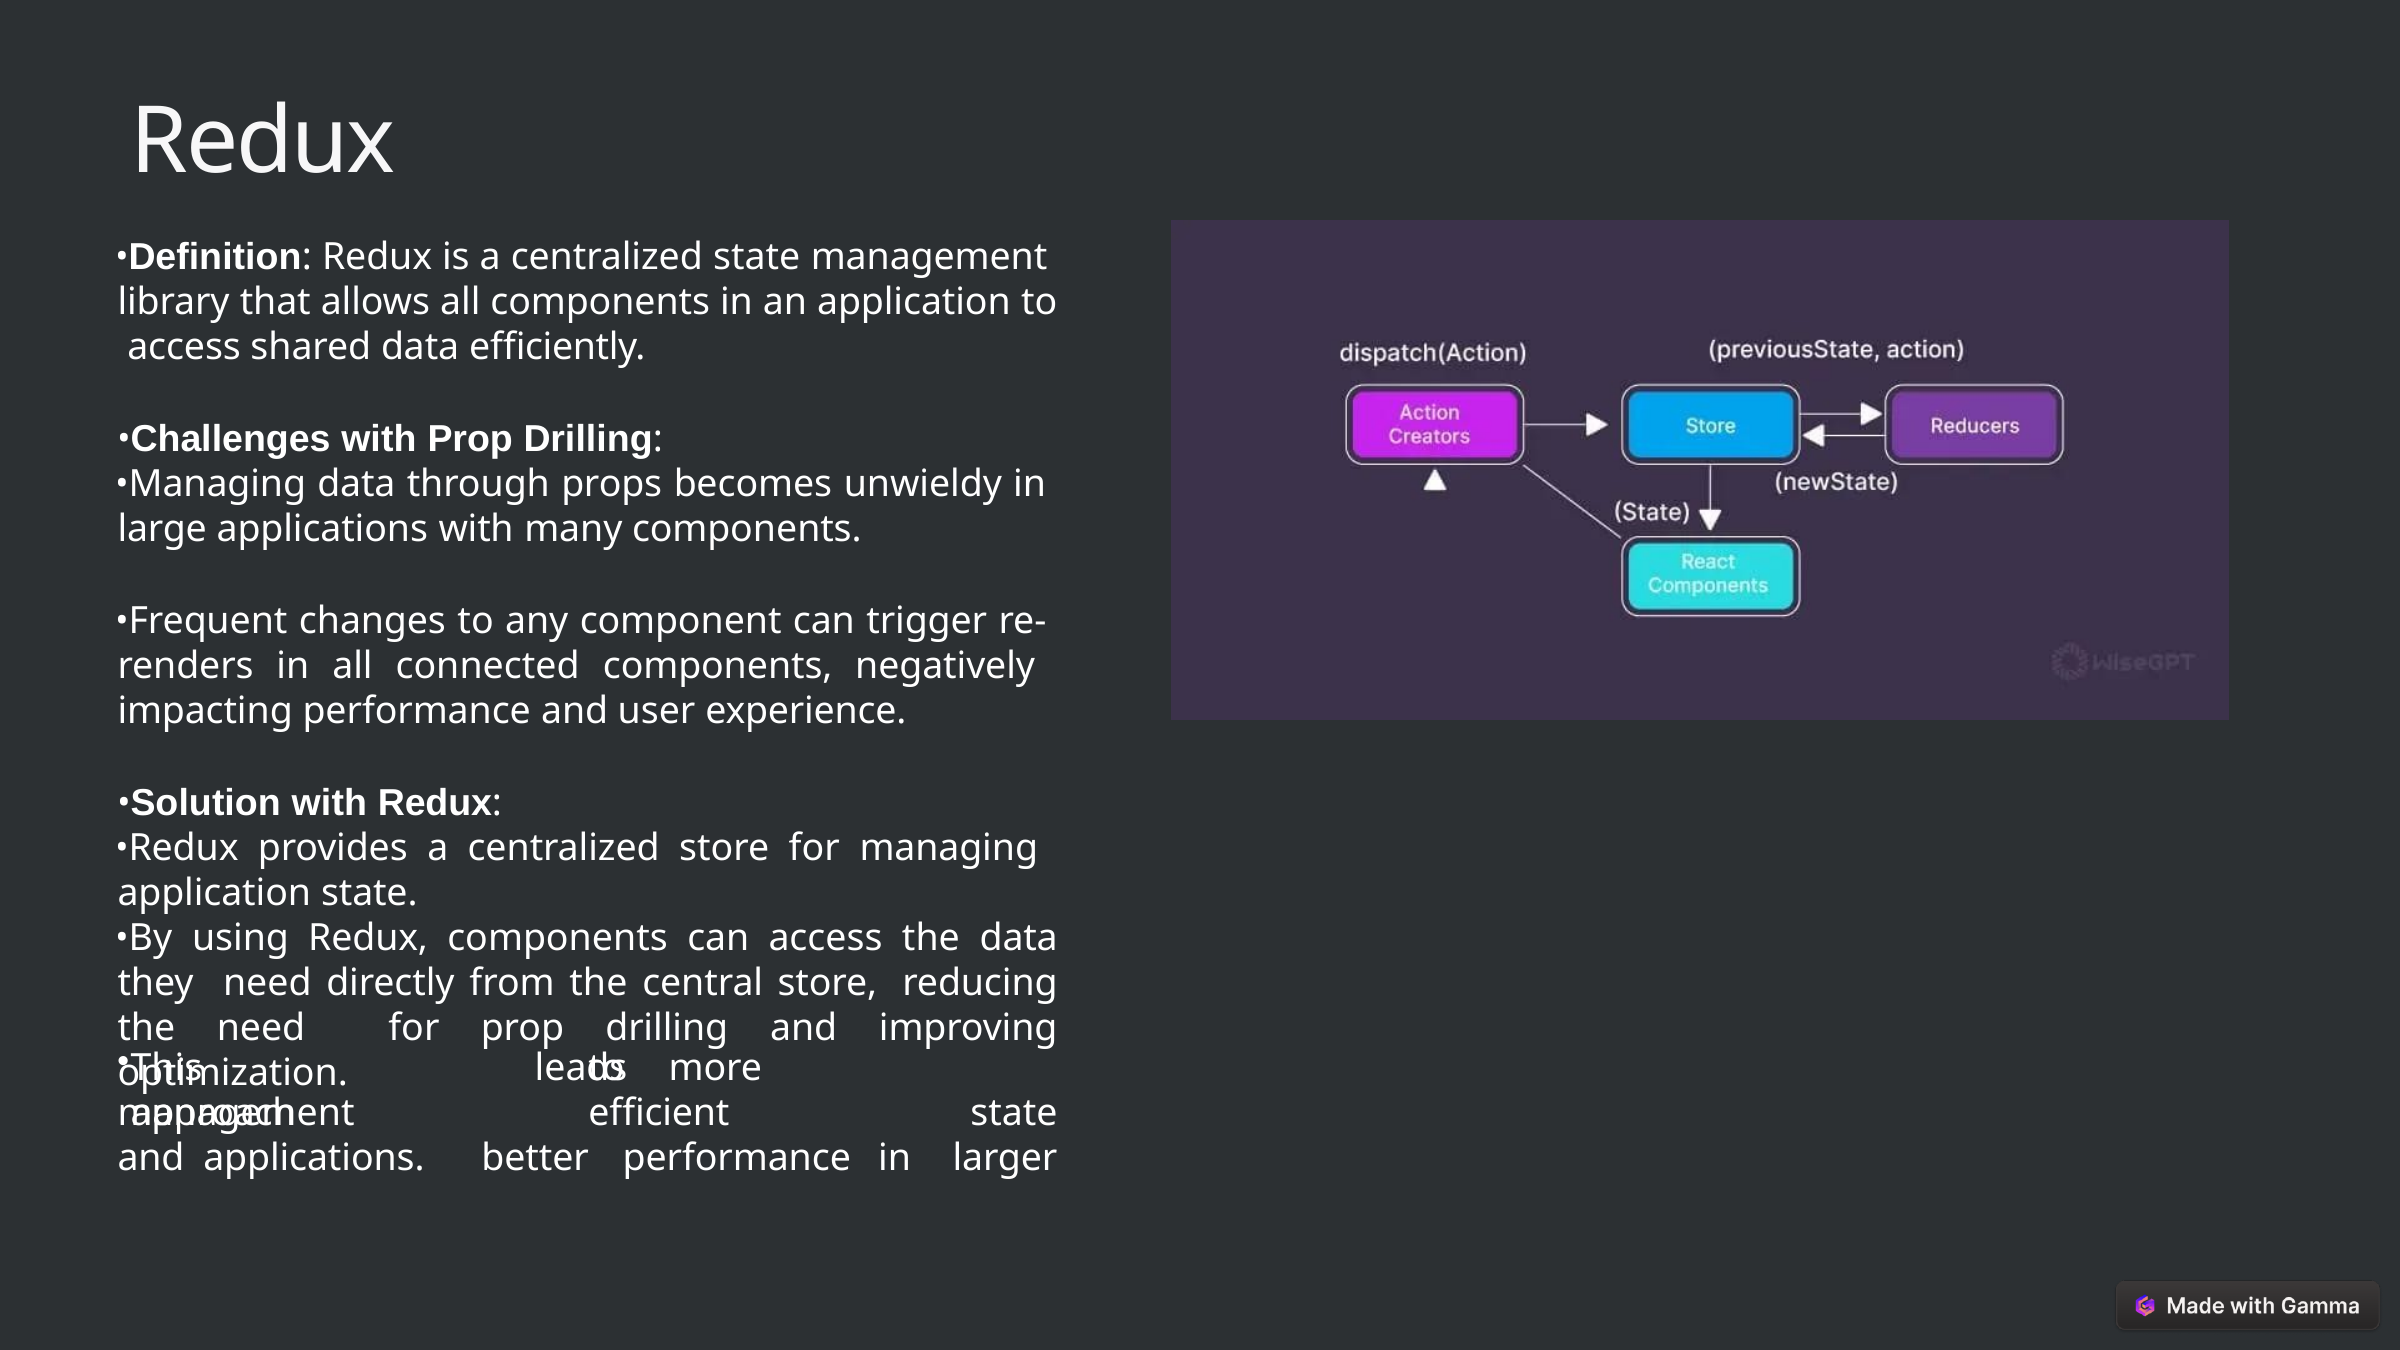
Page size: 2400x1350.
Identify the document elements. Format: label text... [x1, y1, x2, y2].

picture [1171, 220, 2230, 720]
text_box leads state better performance in larger [449, 1040, 1059, 1178]
text_box Definition: Redux is a centralized state management library that allows all components in an application to access shared data efficiently. Challenges with Prop Drilling: Managing data through props becomes unwieldy in large applications with many components. Frequent changes to any component can trigger re- renders in all connected components, negatively impacting performance and user experience. Solution with Redux: Redux provides a centralized store for managing application state. By using Redux, components can access the data they need directly from the central store, reducing the need for prop drilling and improving optimization. [115, 230, 1059, 1094]
text_box This approach [115, 1040, 407, 1085]
text_box management and applications. [115, 1085, 446, 1178]
picture [2106, 1271, 2389, 1339]
title Redux [128, 77, 407, 306]
